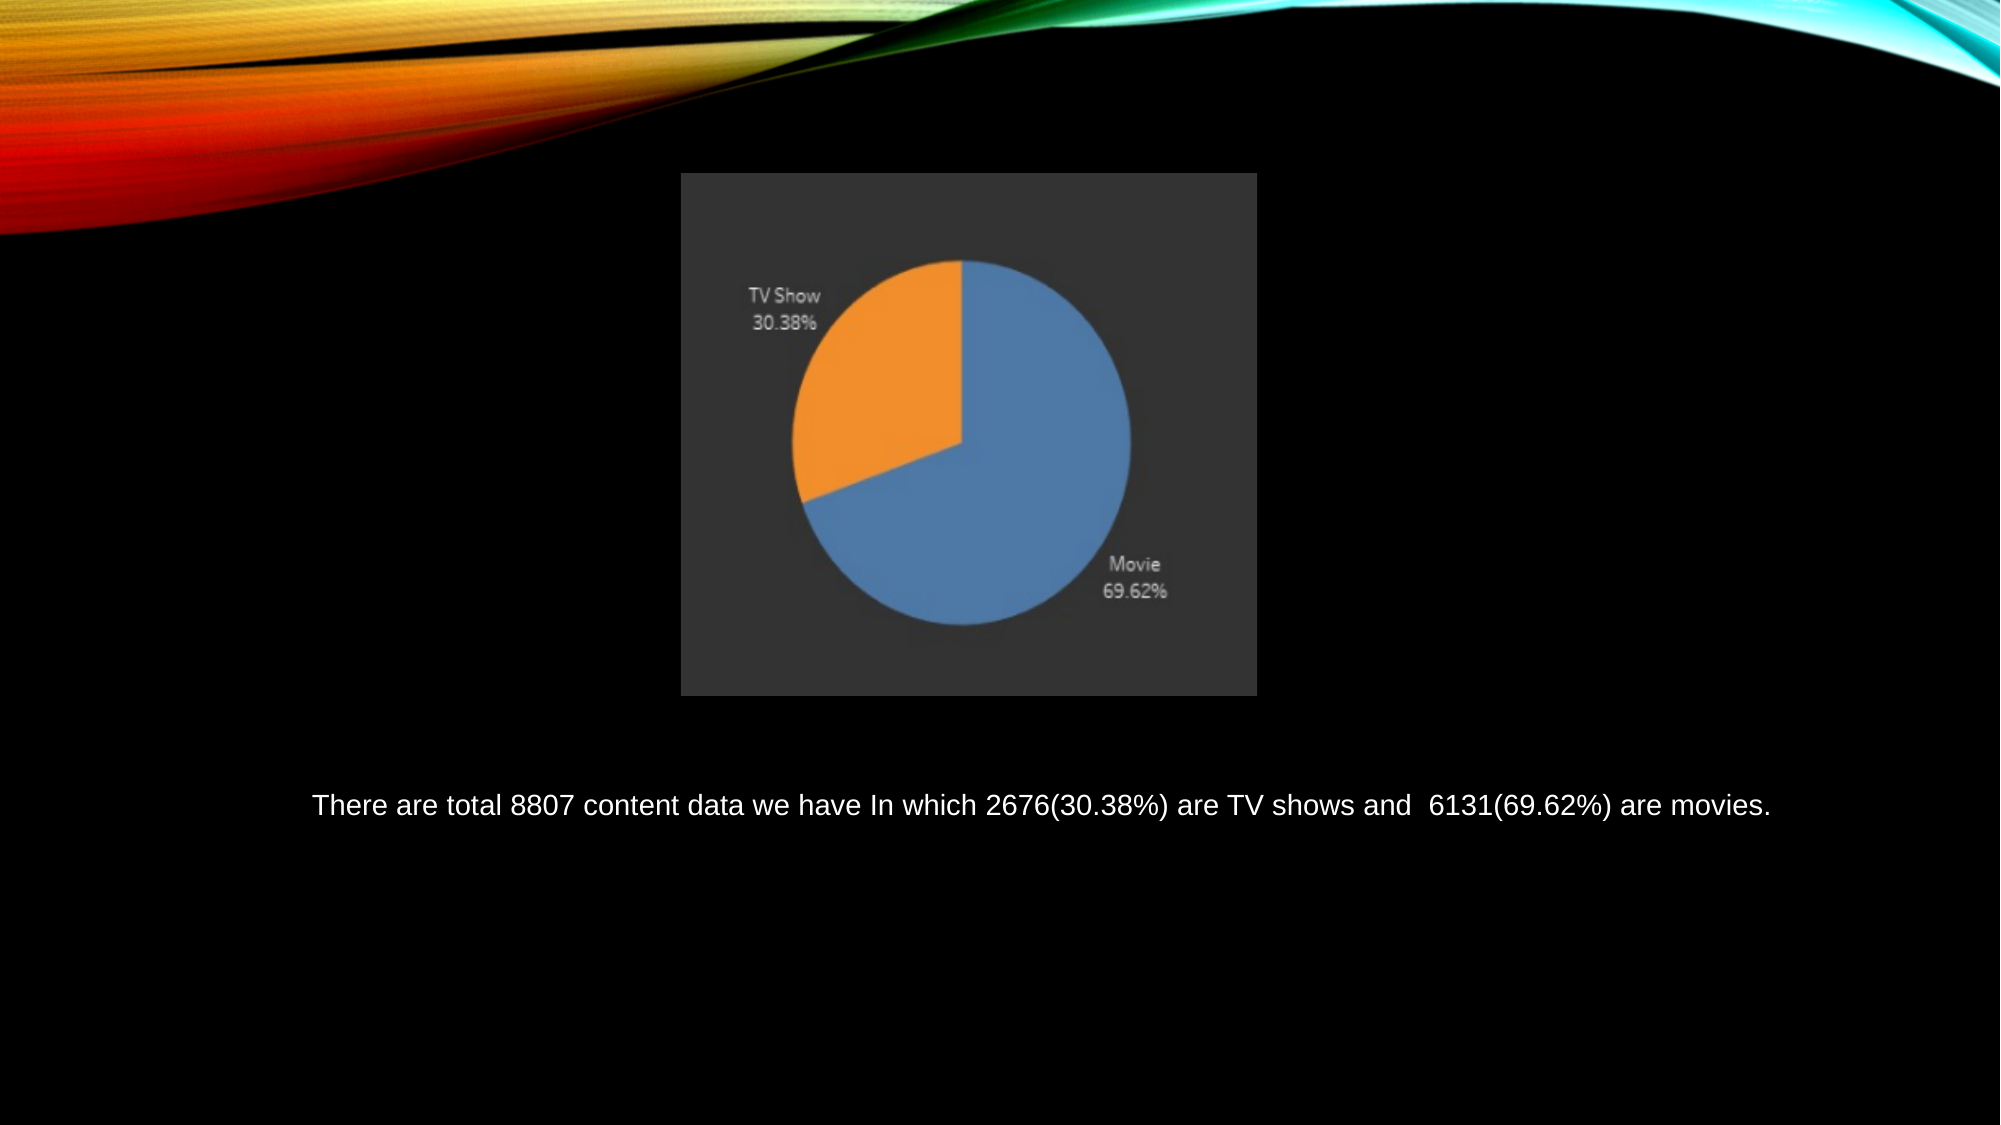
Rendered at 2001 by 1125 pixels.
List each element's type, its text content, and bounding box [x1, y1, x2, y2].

text_box There are total 8807 content data we have In which 2676(30.38%) are TV shows and 6131(69.62%) are movies. [297, 761, 2000, 830]
picture [0, 0, 2000, 696]
